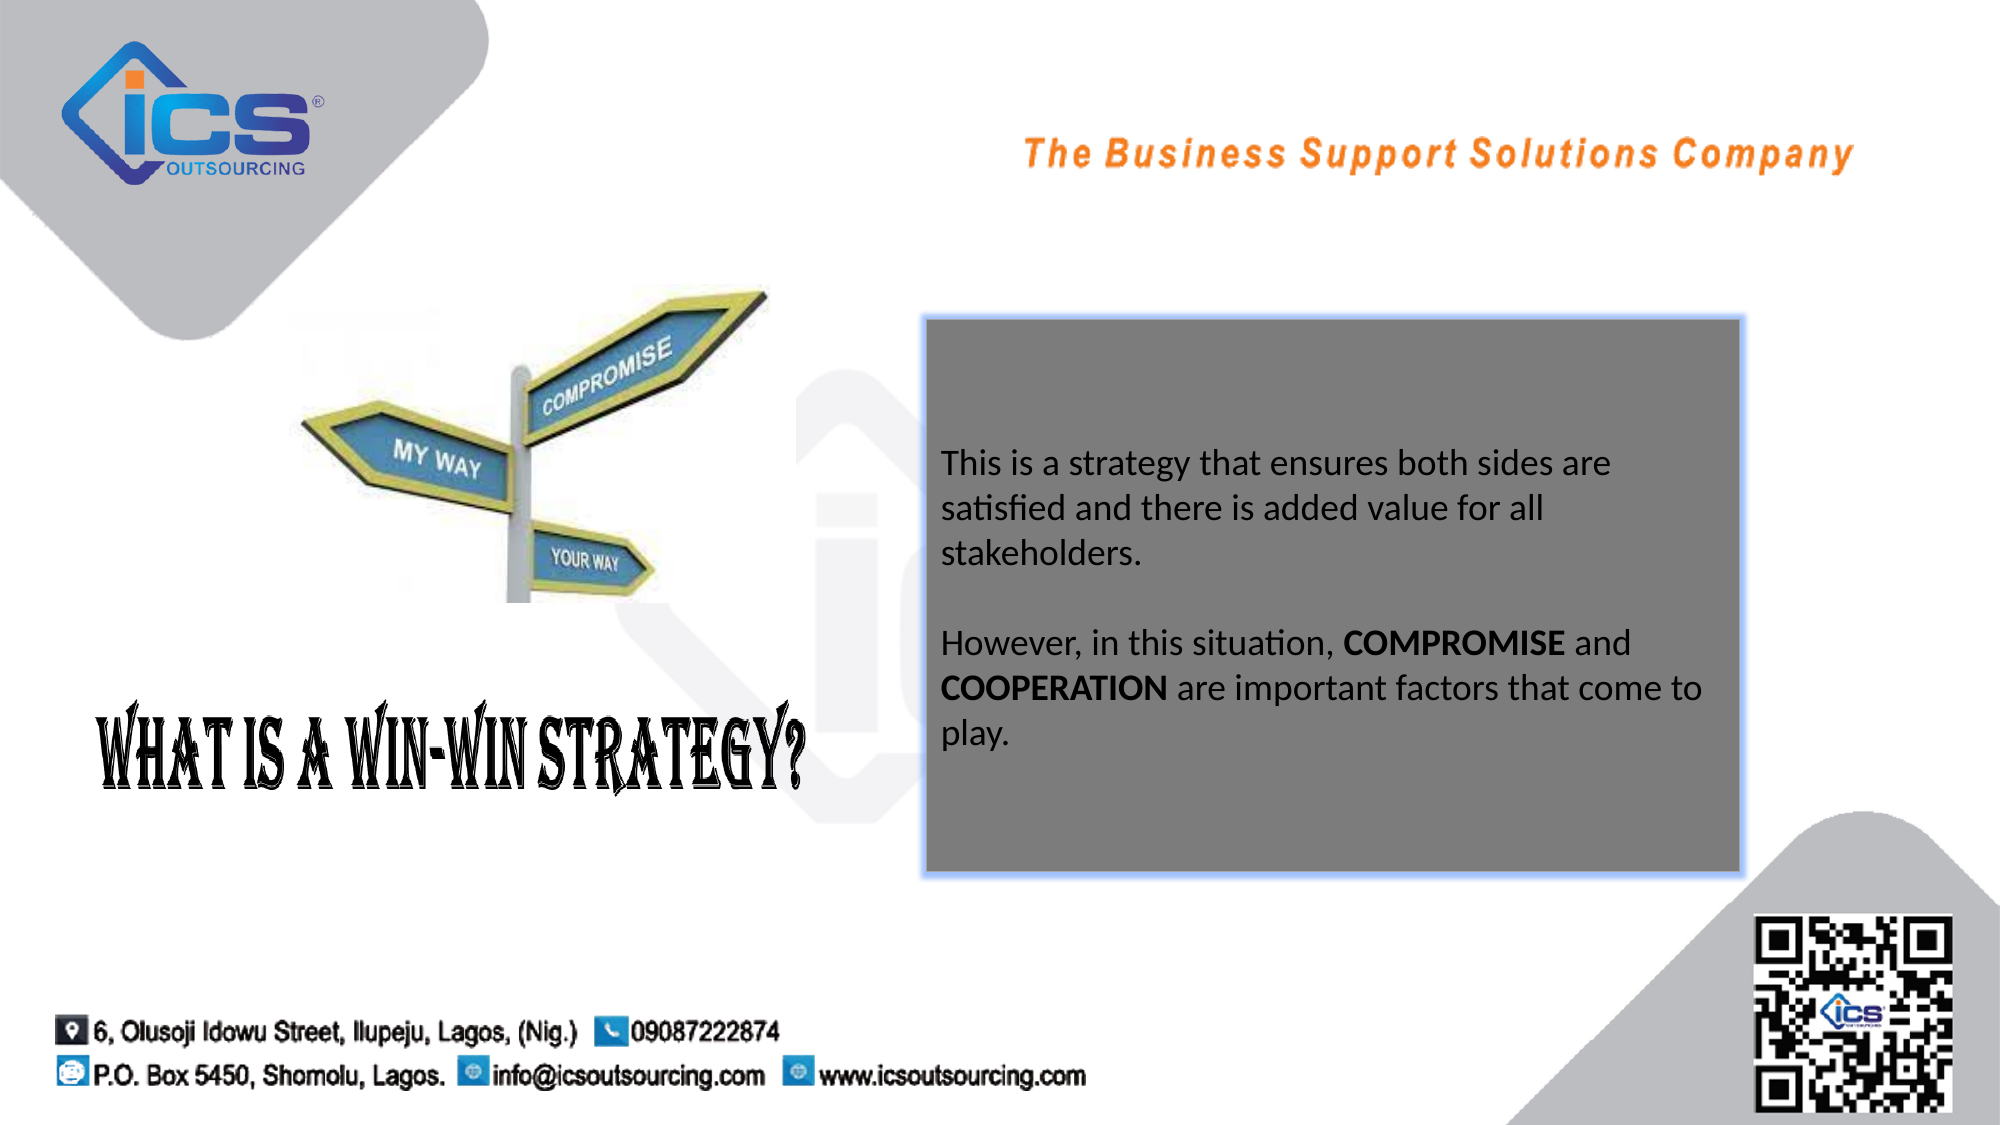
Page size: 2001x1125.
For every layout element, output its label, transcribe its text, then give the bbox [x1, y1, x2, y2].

picture [0, 0, 2000, 1125]
text_box This is a strategy that ensures both sides are satisfied and there is added value for all stakeholders. However, in this situation, COMPROMISE and COOPERATION are important factors that come to play. [926, 319, 1740, 872]
